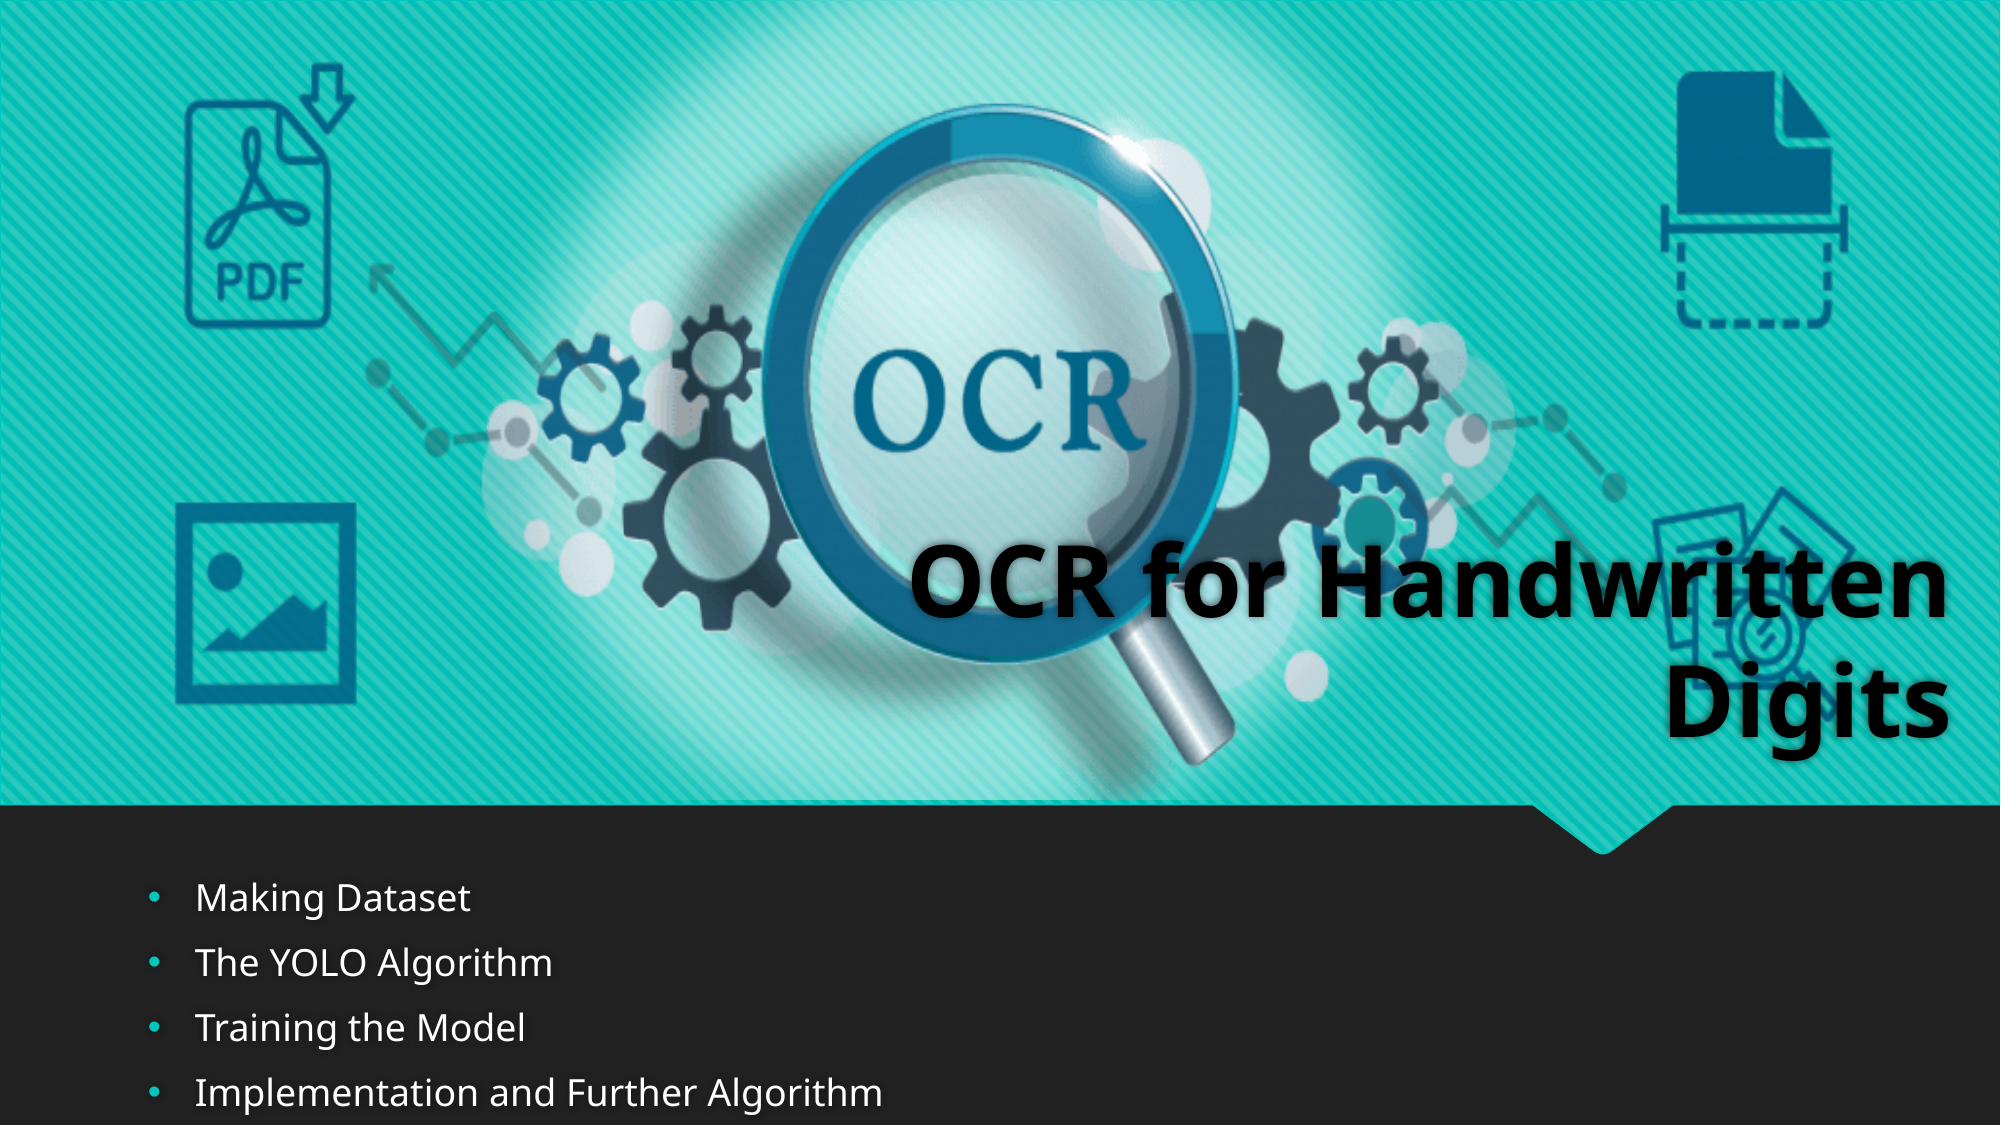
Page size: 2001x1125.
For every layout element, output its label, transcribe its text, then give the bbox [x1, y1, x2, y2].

list Making Dataset The YOLO Algorithm Training the Model Implementation and Further Algorithm [132, 866, 1866, 1125]
picture [0, 0, 1998, 801]
